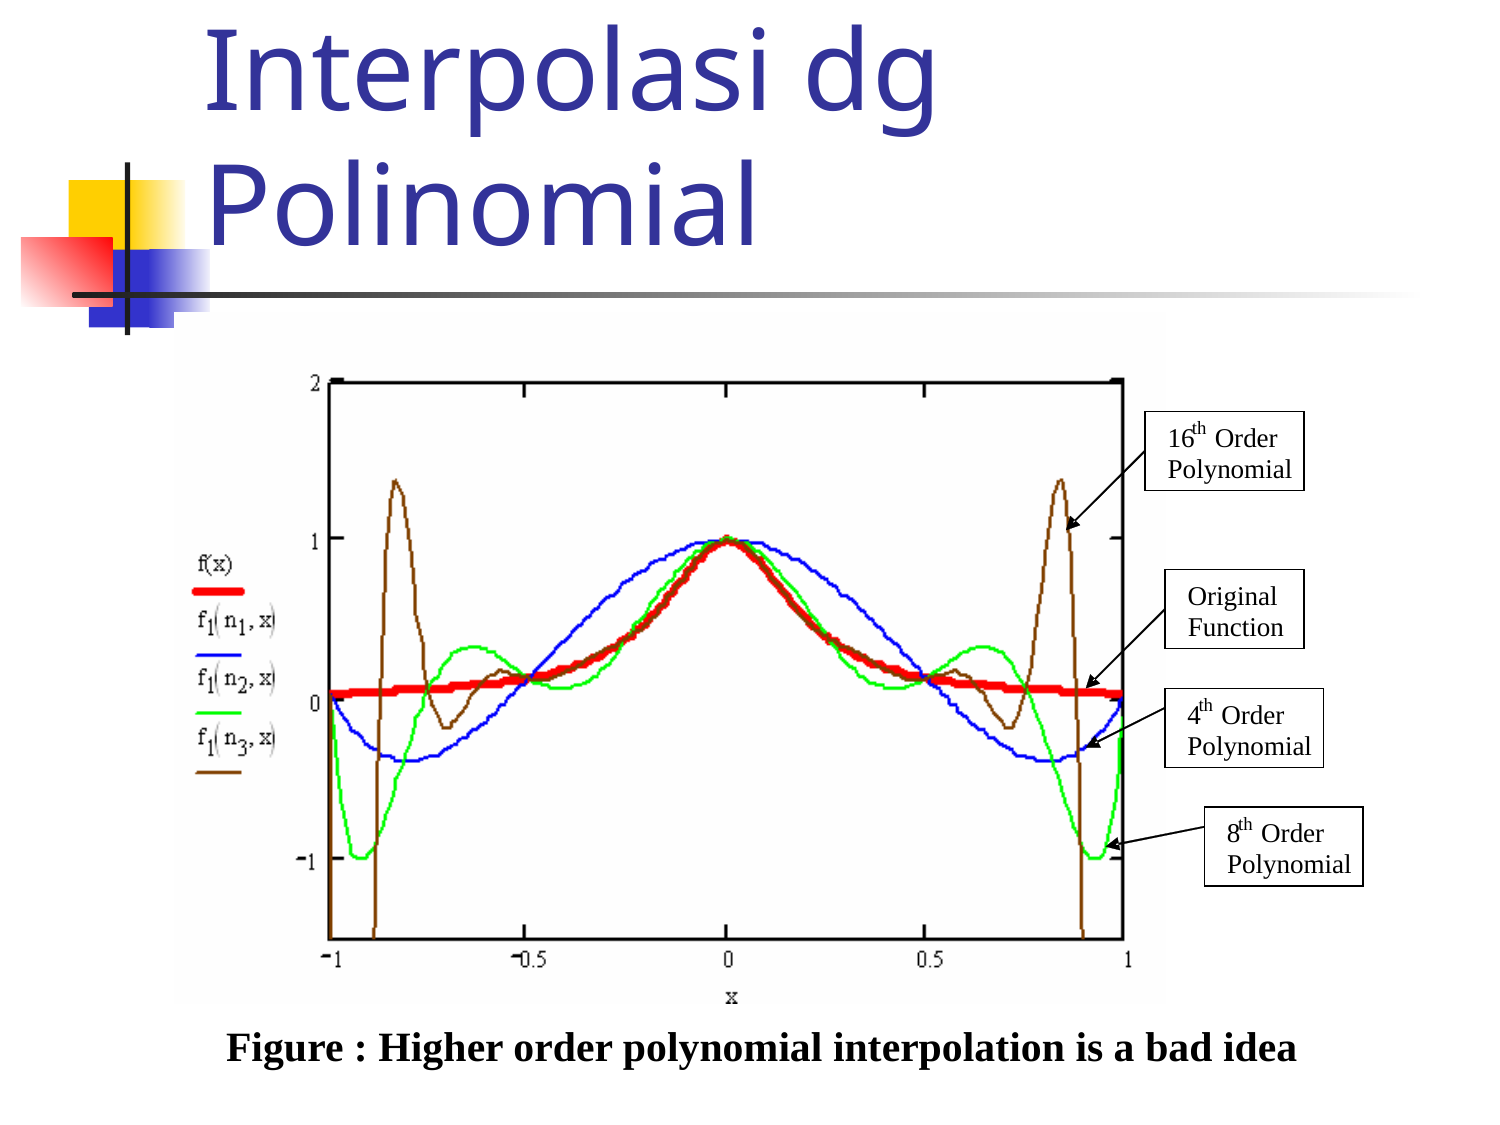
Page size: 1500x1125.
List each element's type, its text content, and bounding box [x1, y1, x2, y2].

title Interpolasi dg Polinomial [188, 35, 1468, 275]
text_box Figure : Higher order polynomial interpolation is a bad idea [211, 1025, 1313, 1078]
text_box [174, 312, 1388, 1018]
